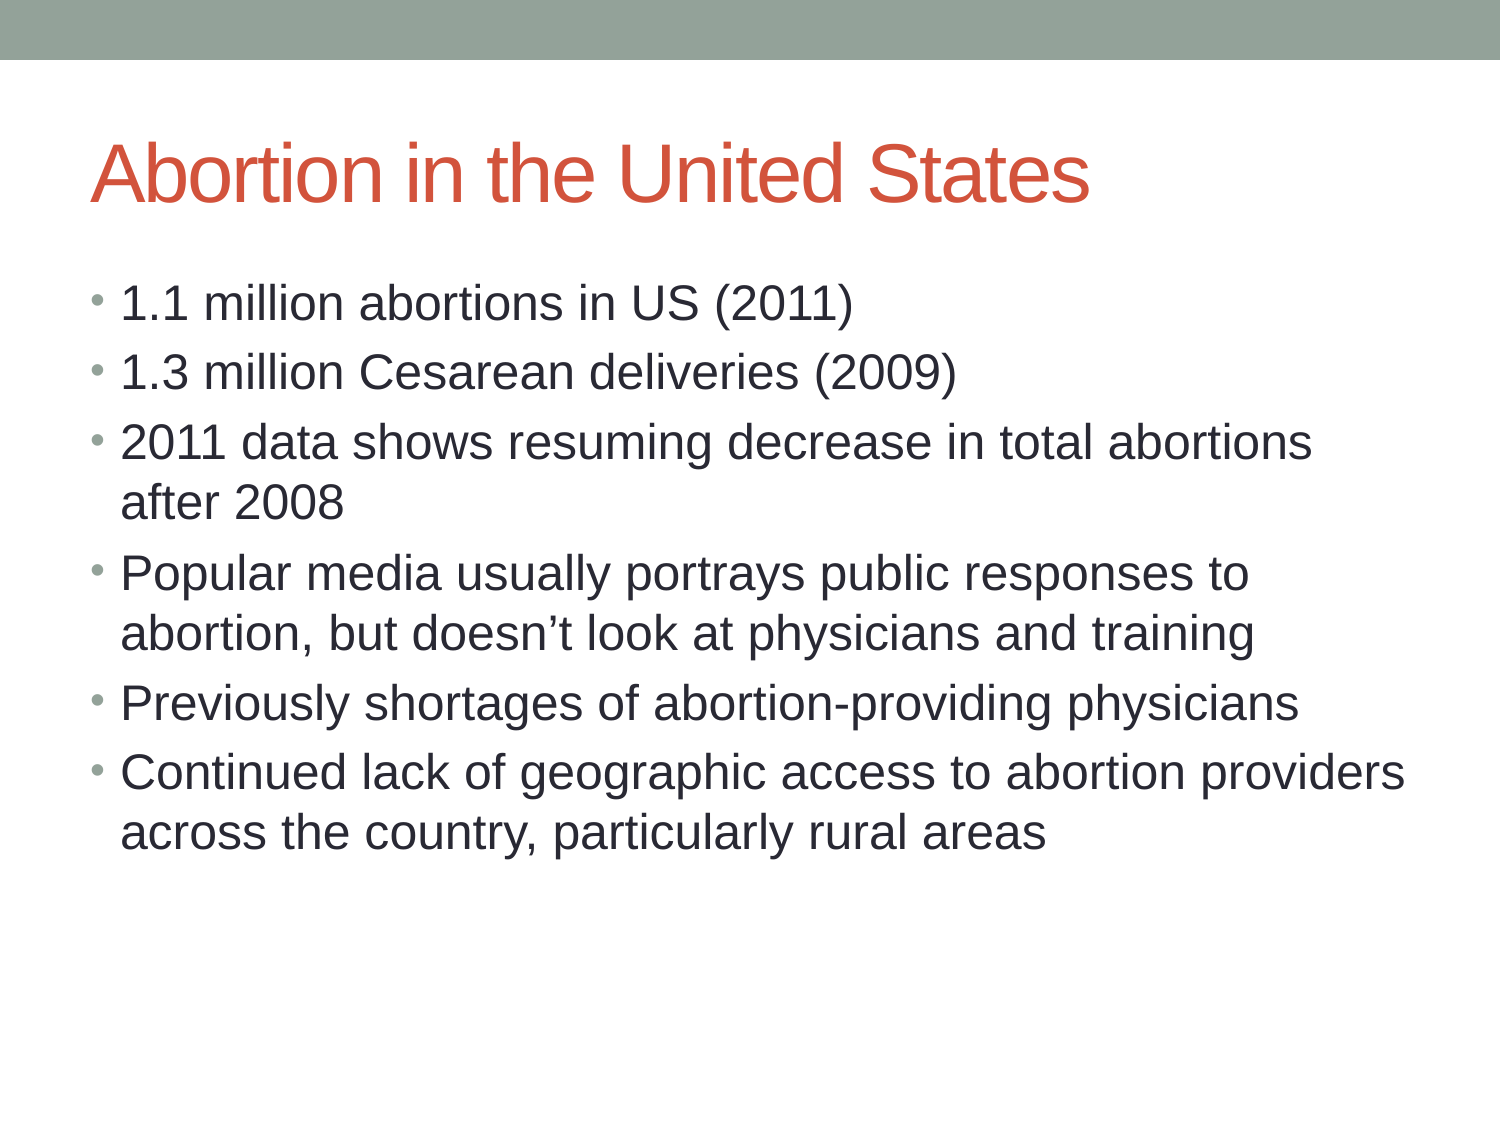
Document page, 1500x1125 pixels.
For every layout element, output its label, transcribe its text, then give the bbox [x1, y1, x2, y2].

title Abortion in the United States [75, 87, 1425, 250]
list 1.1 million abortions in US (2011) 1.3 million Cesarean deliveries (2009) 2011 data shows resuming decrease in total abortions after 2008 Popular media usually portrays public responses to abortion, but doesn’t look at physicians and training Previously shortages of abortion-providing physicians Continued lack of geographic access to abortion providers across the country, particularly rural areas [75, 262, 1425, 1063]
